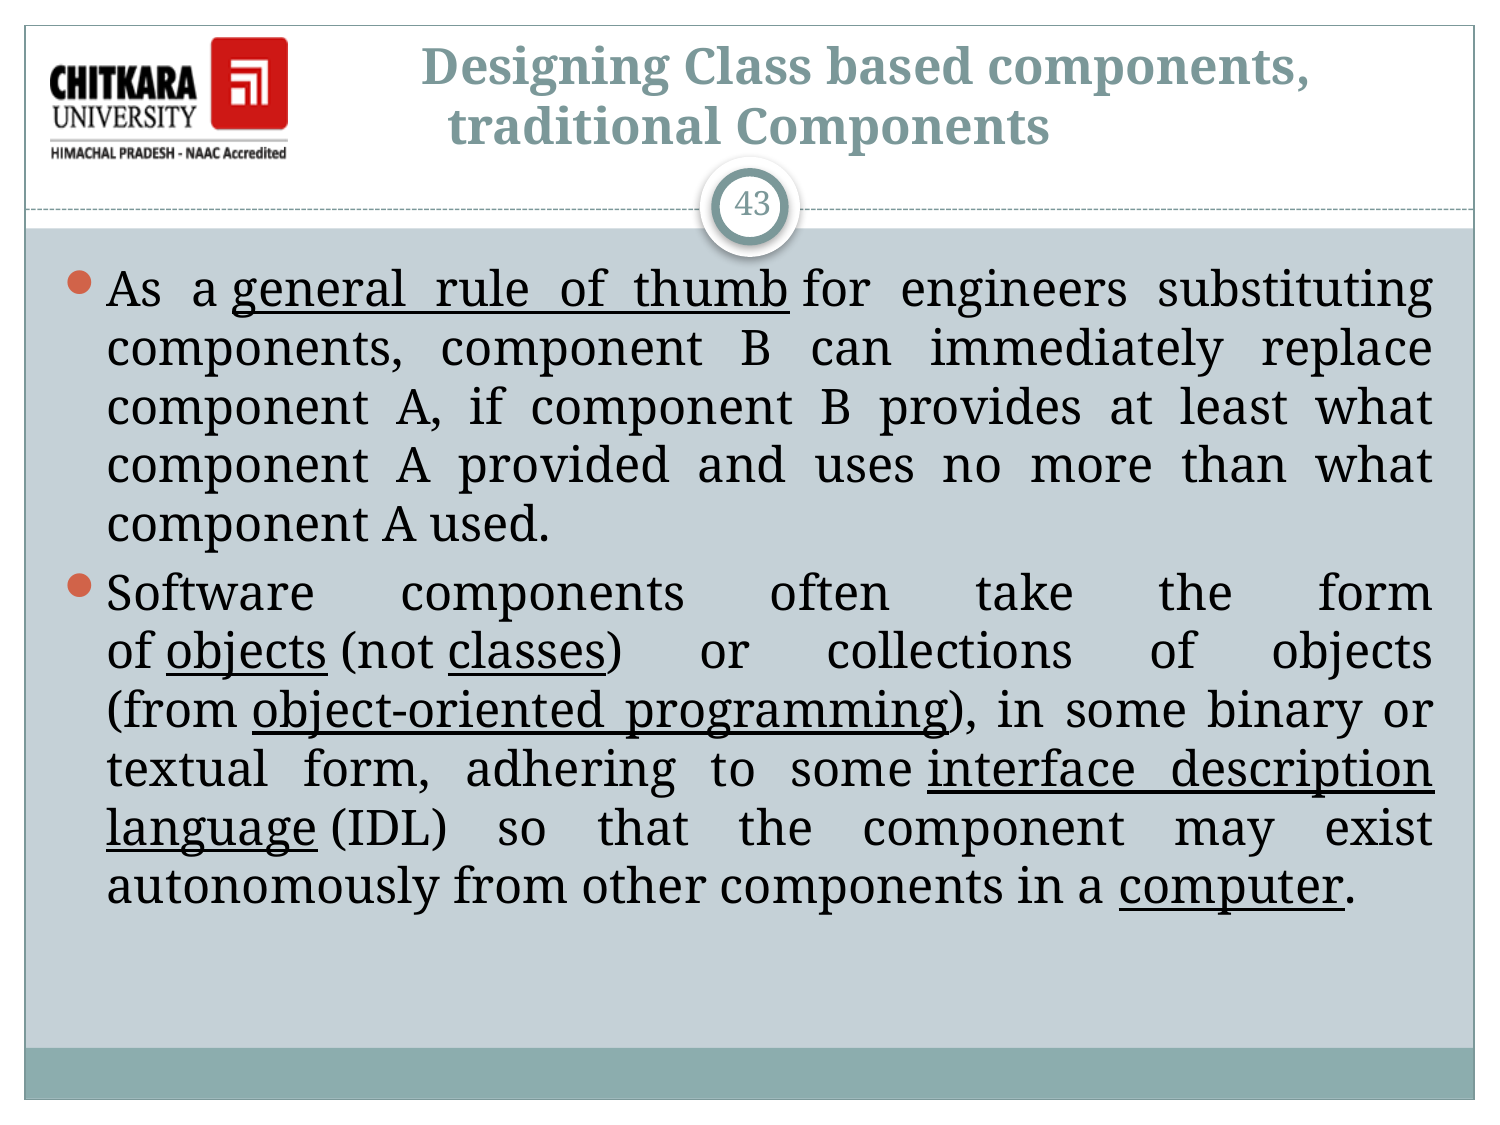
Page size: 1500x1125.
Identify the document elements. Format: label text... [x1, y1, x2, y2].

slide_number 43 [715, 168, 791, 241]
list As a general rule of thumb for engineers substituting components, component B can immediately replace component A, if component B provides at least what component A provided and uses no more than what component A used. Software components often take the form of objects (not classes) or collections of objects (from object-oriented programming), in some binary or textual form, adhering to some interface description language (IDL) so that the component may exist autonomously from other components in a computer. [49, 250, 1450, 927]
picture [49, 37, 288, 163]
title Designing Class based components, traditional Components [289, 37, 1450, 162]
